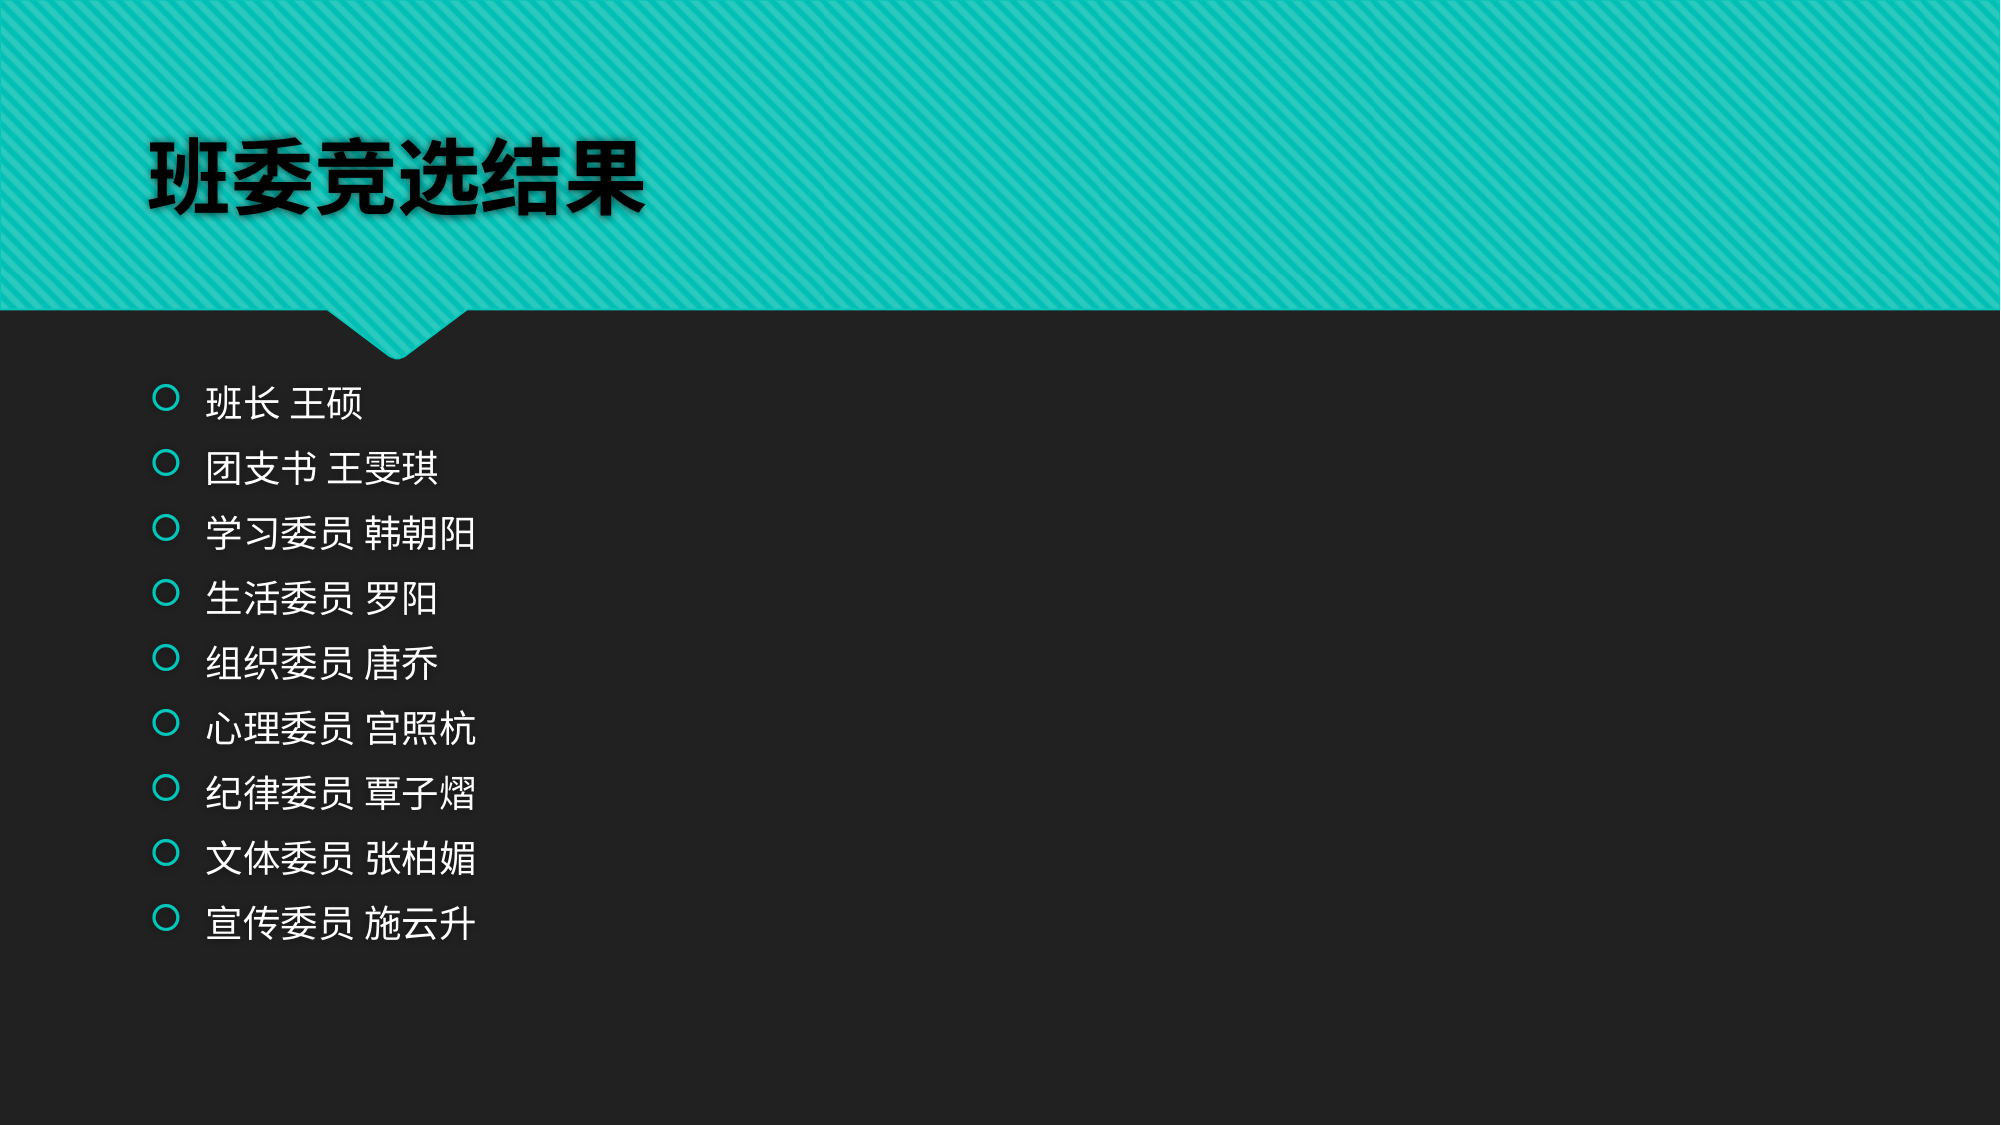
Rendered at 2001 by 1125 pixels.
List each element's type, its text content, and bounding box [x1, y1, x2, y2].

title 班委竞选结果 [132, 73, 1868, 233]
list 班长 王硕 团支书 王雯琪 学习委员 韩朝阳 生活委员 罗阳 组织委员 唐乔 心理委员 宫照杭 纪律委员 覃子熠 文体委员 张柏媚 宣传委员 施云升 [134, 364, 1866, 962]
